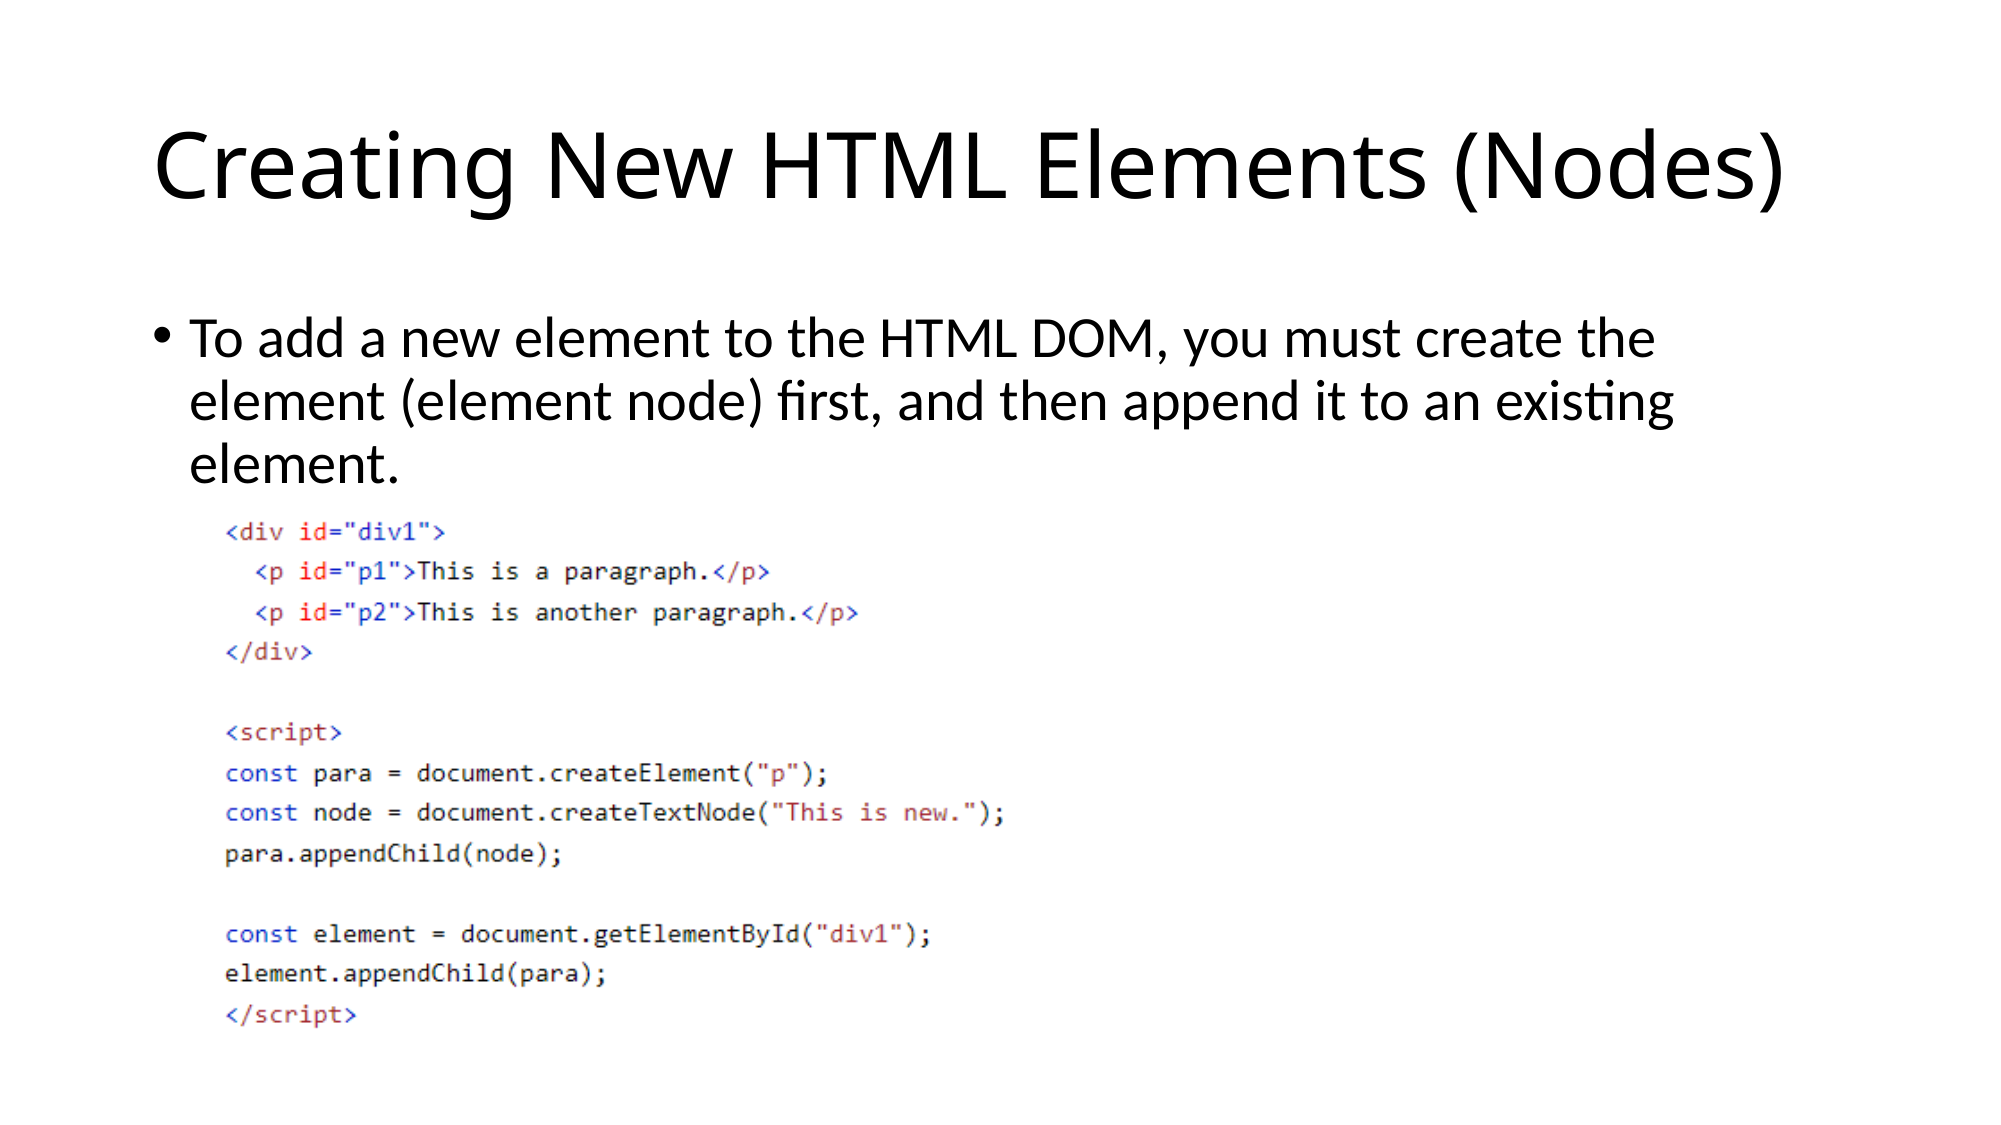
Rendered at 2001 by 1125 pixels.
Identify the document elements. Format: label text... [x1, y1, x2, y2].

picture [216, 510, 1037, 1039]
title Creating New HTML Elements (Nodes) [137, 59, 1863, 278]
list To add a new element to the HTML DOM, you must create the element (element node) first, and then append it to an existing element. [137, 299, 1863, 1014]
